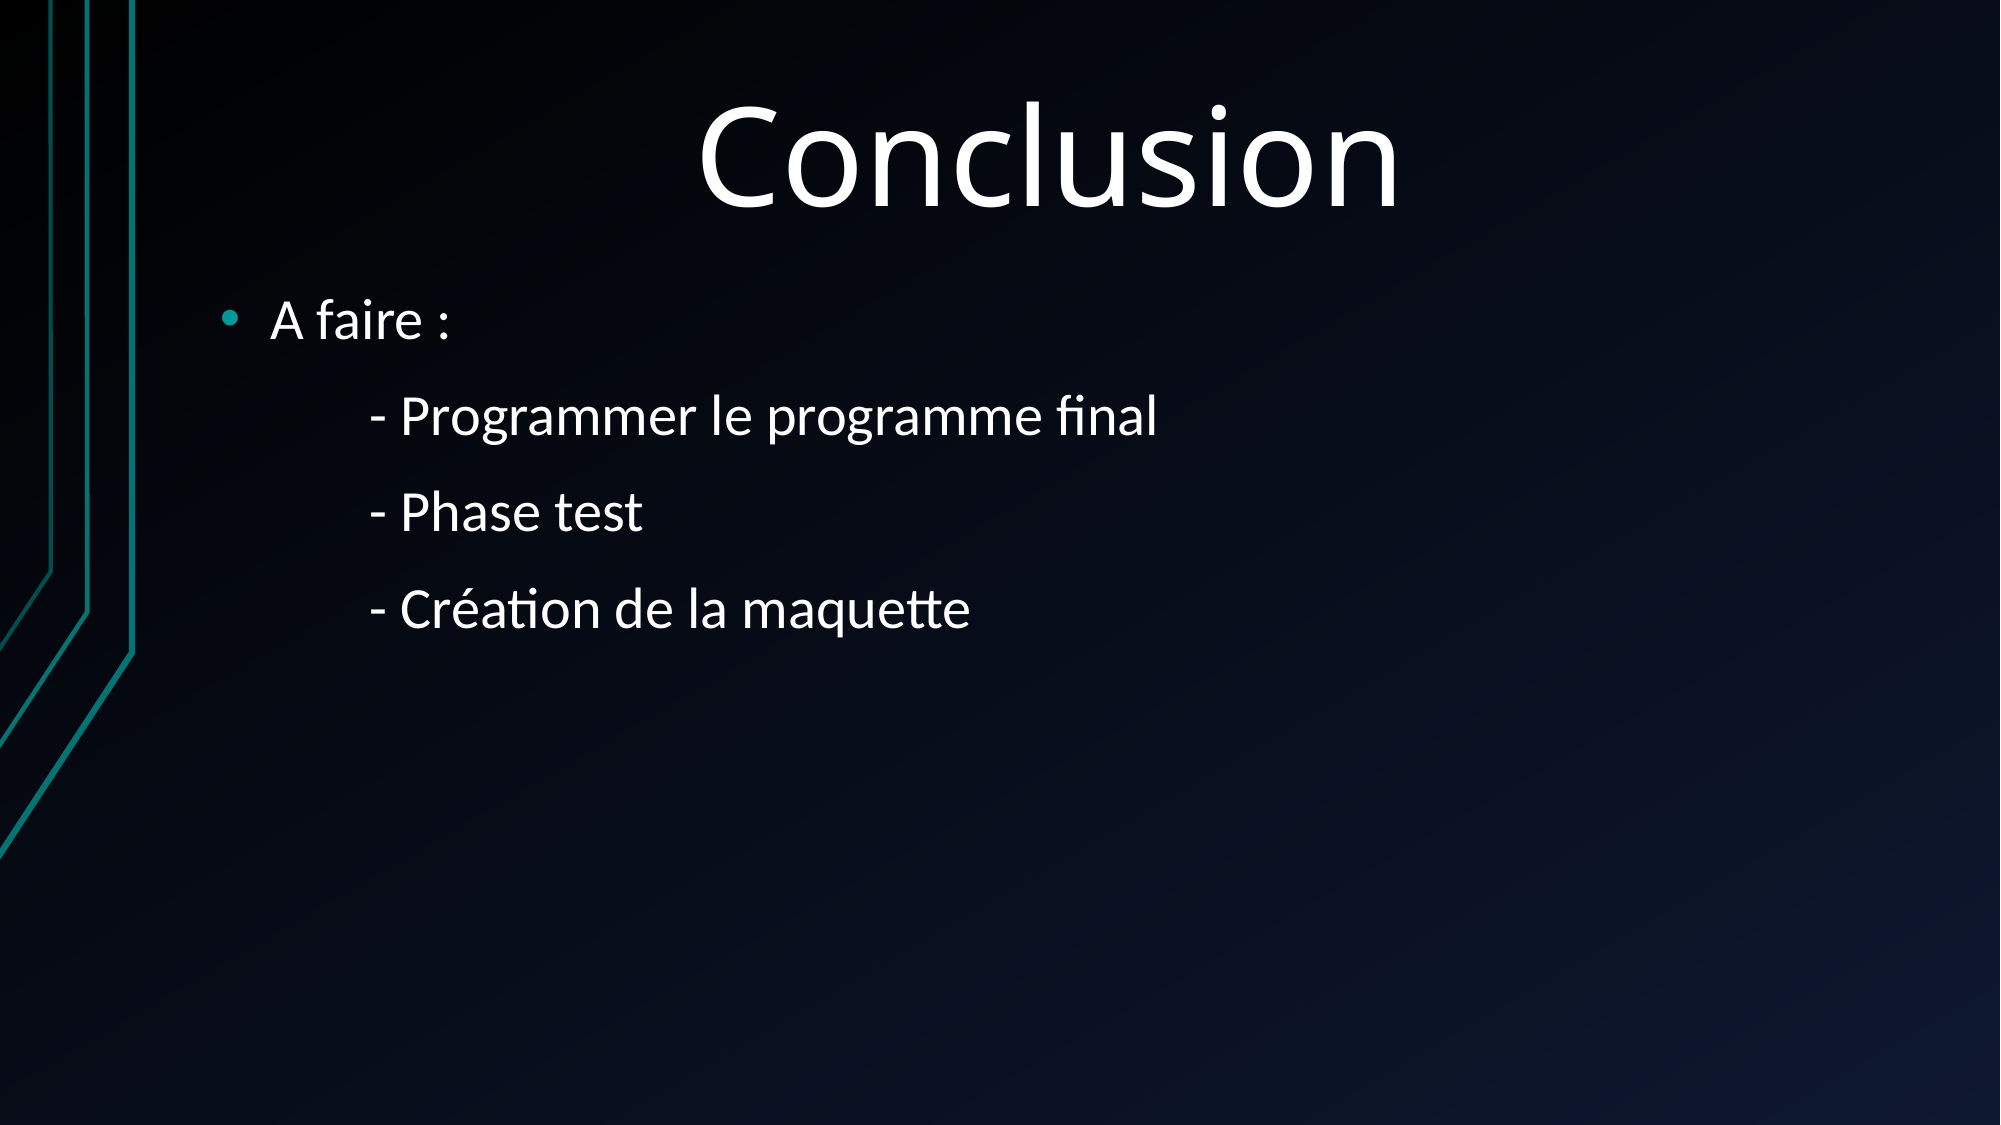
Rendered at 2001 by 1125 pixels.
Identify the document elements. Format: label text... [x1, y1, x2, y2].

title Conclusion [199, 45, 1900, 246]
list A faire : - Programmer le programme final - Phase test - Création de la maquette [199, 279, 1900, 1012]
